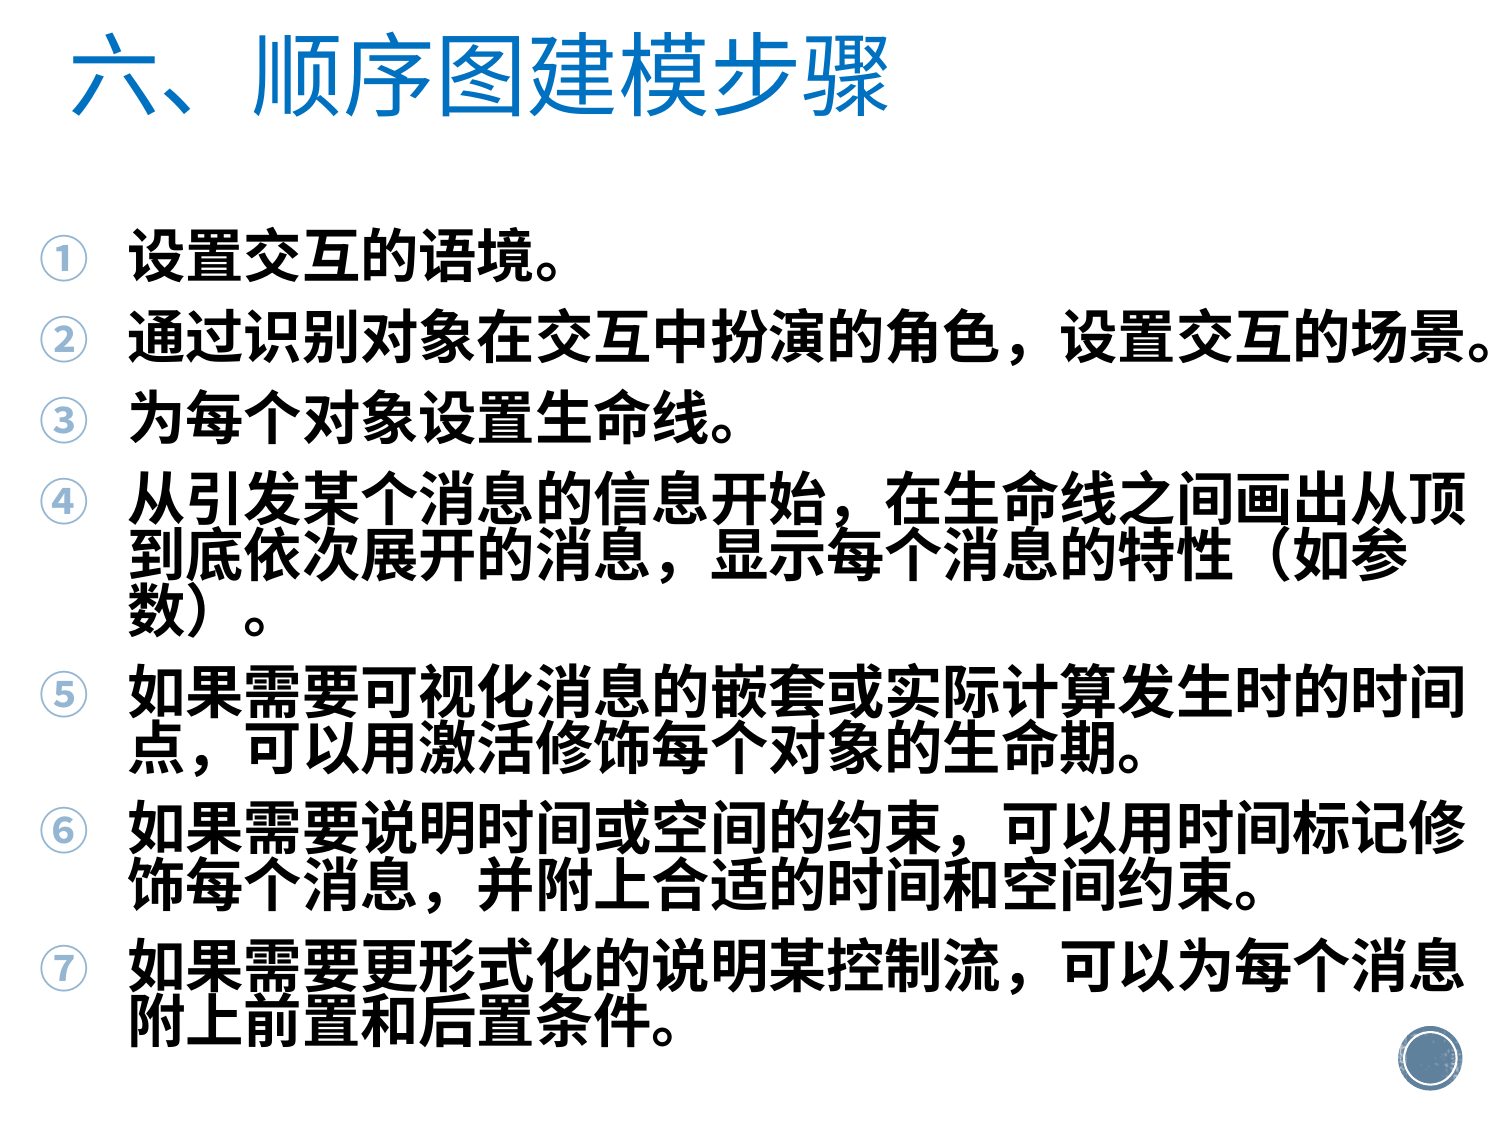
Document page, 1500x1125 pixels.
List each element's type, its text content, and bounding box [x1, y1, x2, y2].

text_box 六、顺序图建模步骤 [53, 21, 1329, 139]
list 设置交互的语境。 通过识别对象在交互中扮演的角色，设置交互的场景。 为每个对象设置生命线。 从引发某个消息的信息开始，在生命线之间画出从顶到底依次展开的消息，显示每个消息的特性（如参数）。 如果需要可视化消息的嵌套或实际计算发生时的时间点，可以用激活修饰每个对象的生命期。 如果需要说明时间或空间的约束，可以用时间标记修饰每个消息，并附上合适的时间和空间约束。 如果需要更形式化的说明某控制流，可以为每个消息附上前置和后置条件。 [24, 224, 1488, 1075]
